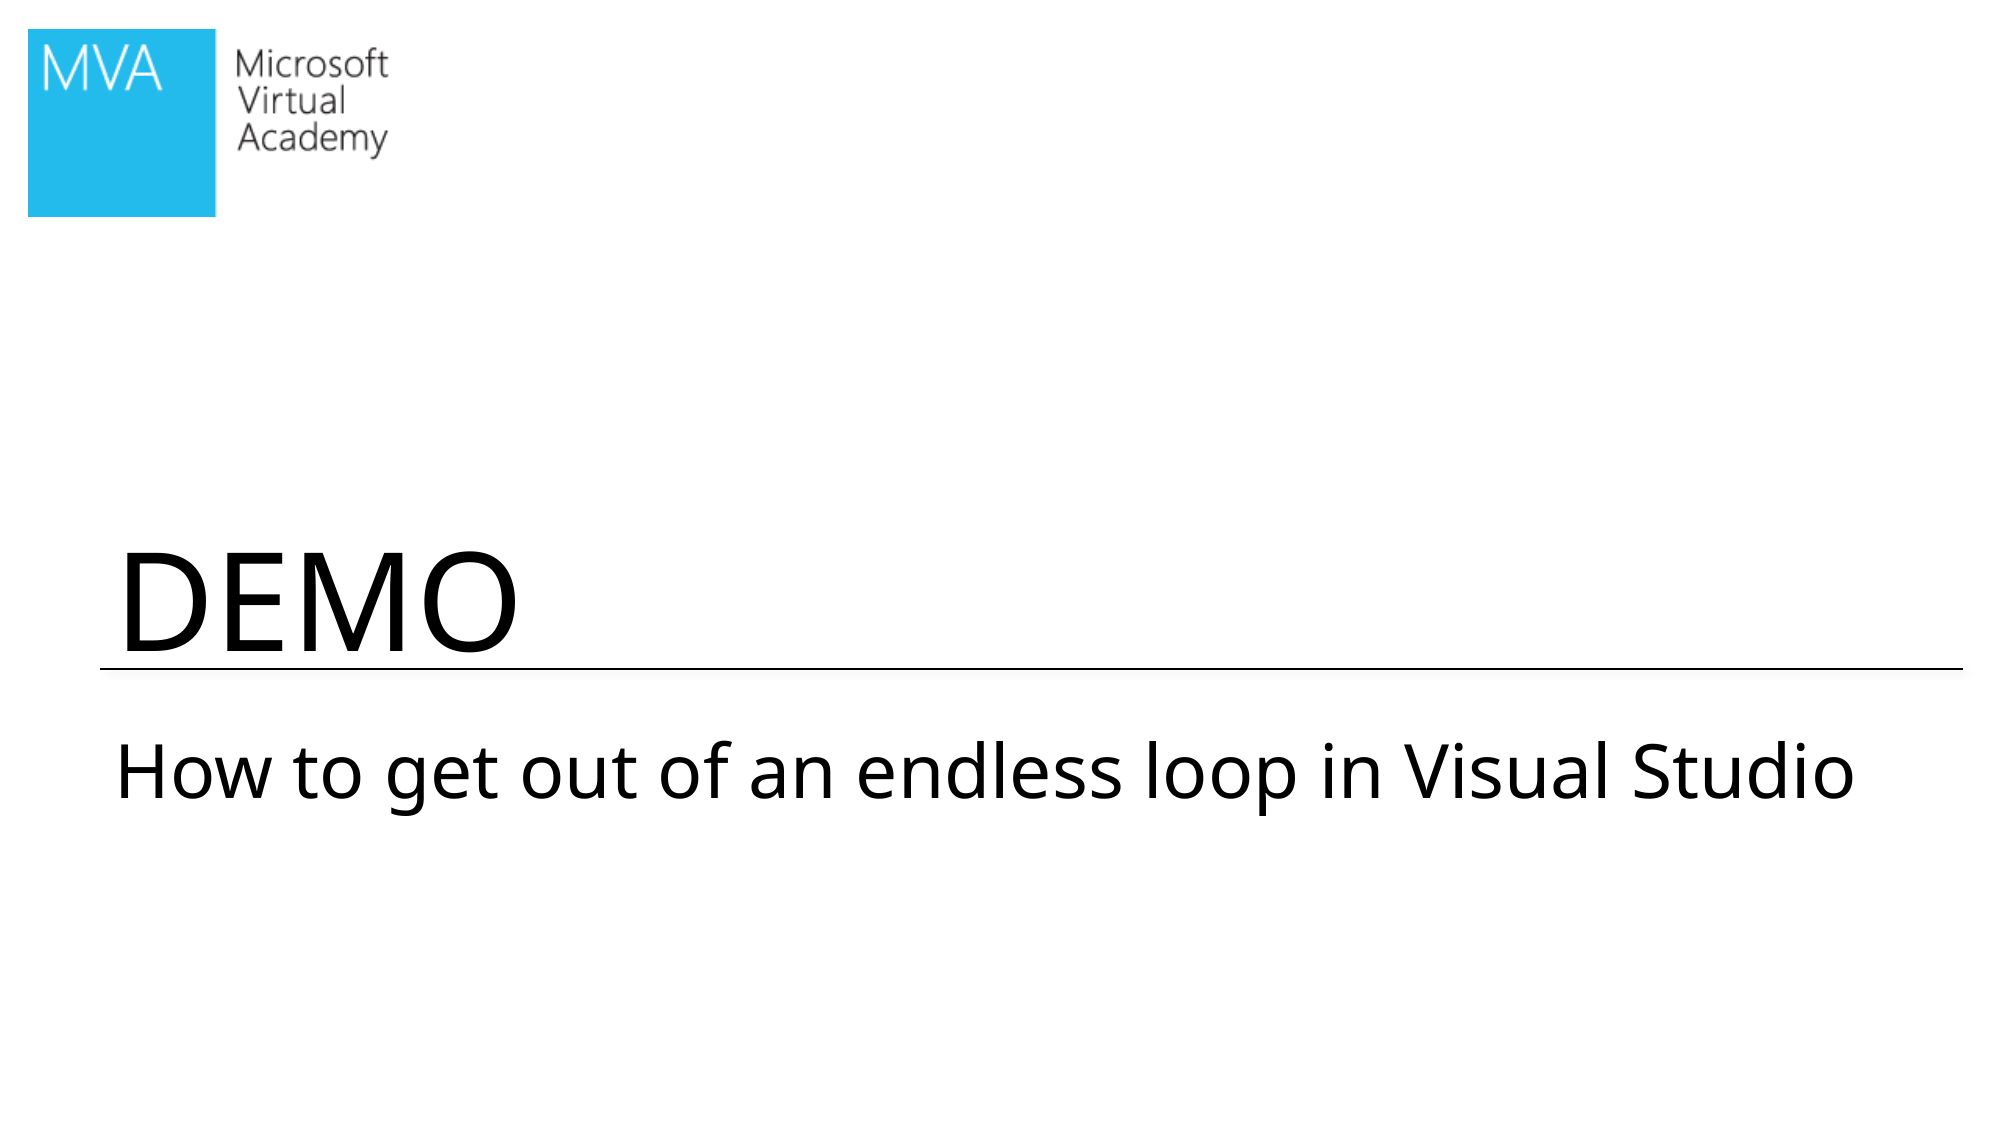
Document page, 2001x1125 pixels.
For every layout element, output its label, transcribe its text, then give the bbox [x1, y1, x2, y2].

title How to get out of an endless loop in Visual Studio [99, 733, 1976, 1009]
picture [28, 29, 497, 217]
